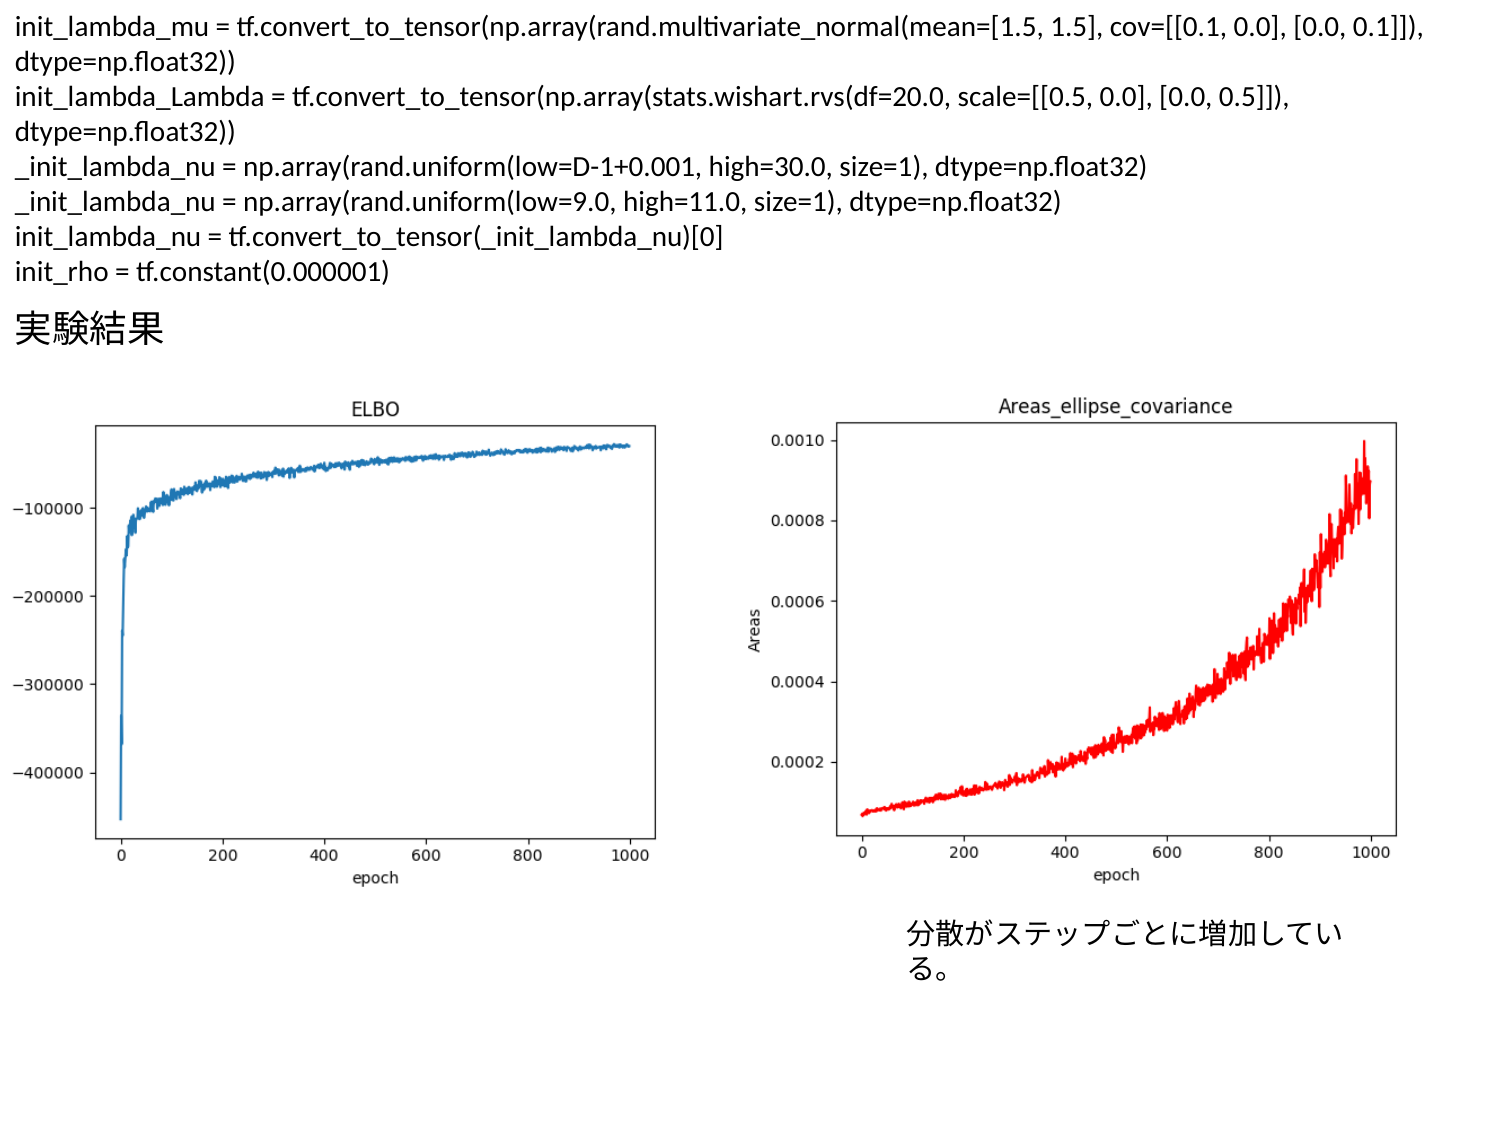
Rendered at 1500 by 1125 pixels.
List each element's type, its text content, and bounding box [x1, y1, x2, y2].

text_box 実験結果 [0, 297, 479, 358]
picture [746, 358, 1468, 895]
text_box 分散がステップごとに増加している。 [891, 908, 1376, 993]
picture [5, 361, 727, 898]
text_box init_lambda_mu = tf.convert_to_tensor(np.array(rand.multivariate_normal(mean=[1.5, 1.5], cov=[[0.1, 0.0], [0.0, 0.1]]), dtype=np.float32)) init_lambda_Lambda = tf.convert_to_tensor(np.array(stats.wishart.rvs(df=20.0, scale=[[0.5, 0.0], [0.0, 0.5]]), dtype=np.float32)) _init_lambda_nu = np.array(rand.uniform(low=D-1+0.001, high=30.0, size=1), dtype=np.float32) _init_lambda_nu = np.array(rand.uniform(low=9.0, high=11.0, size=1), dtype=np.float32) init_lambda_nu = tf.convert_to_tensor(_init_lambda_nu)[0] init_rho = tf.constant(0.000001) [0, 0, 1500, 295]
